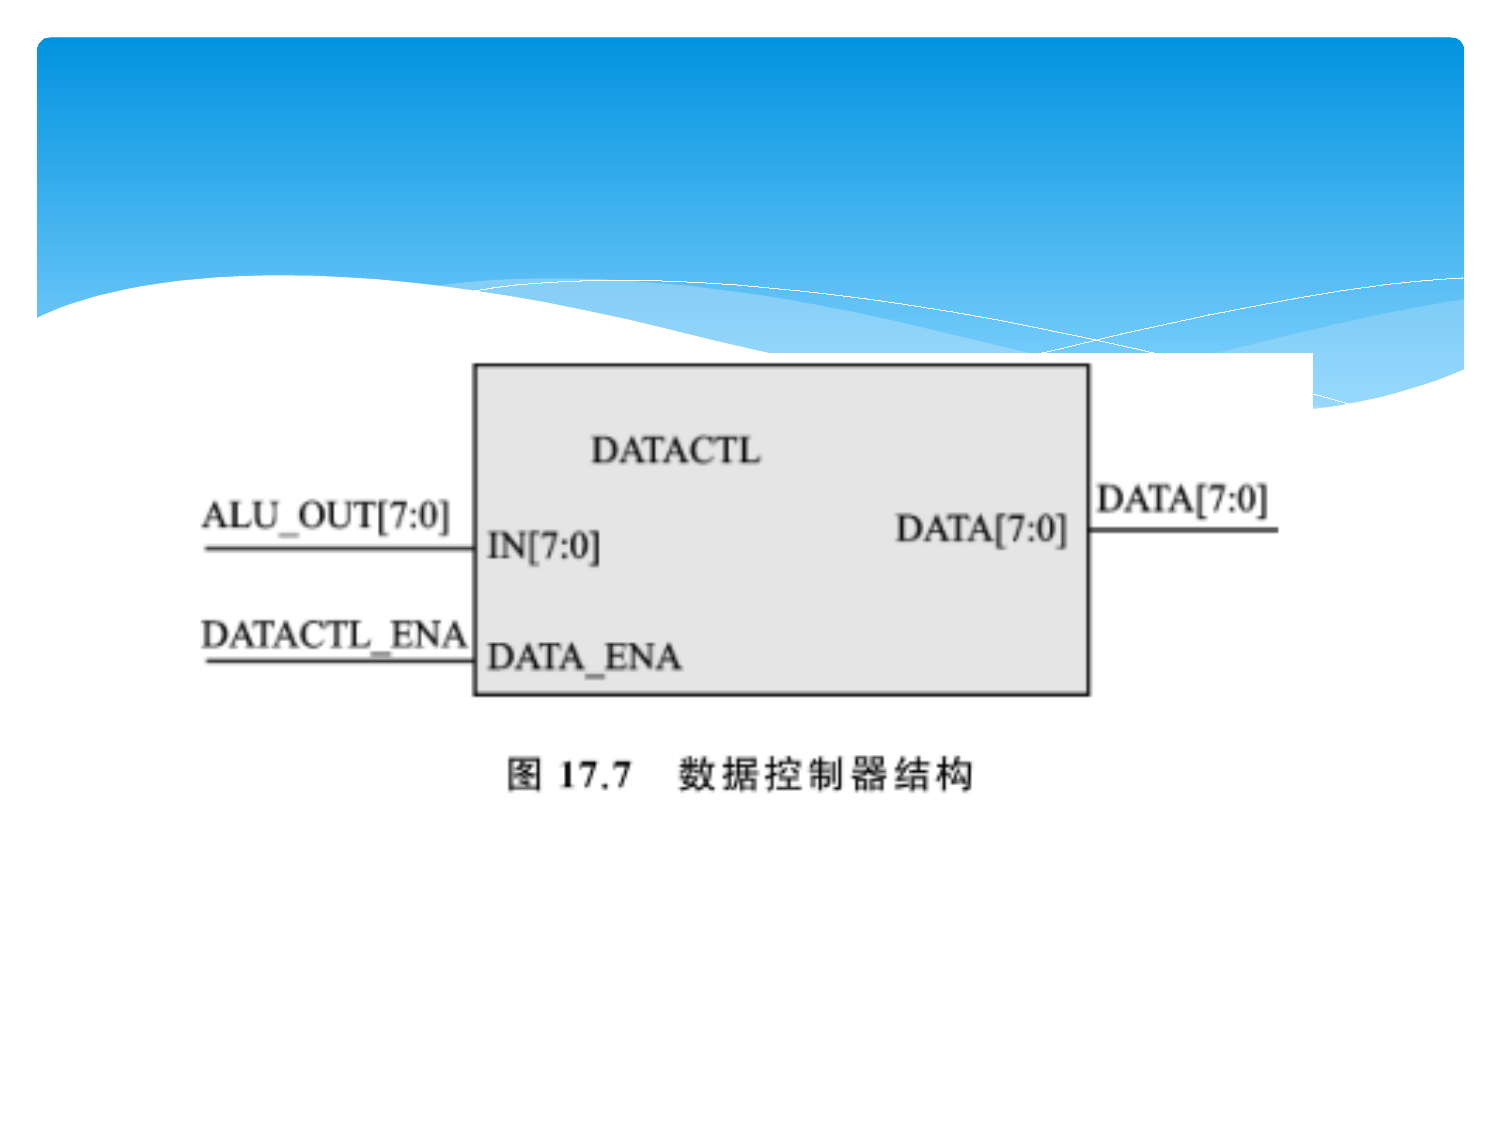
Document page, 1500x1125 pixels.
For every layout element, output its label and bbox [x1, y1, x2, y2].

title [75, 55, 1425, 261]
list [156, 353, 1314, 819]
